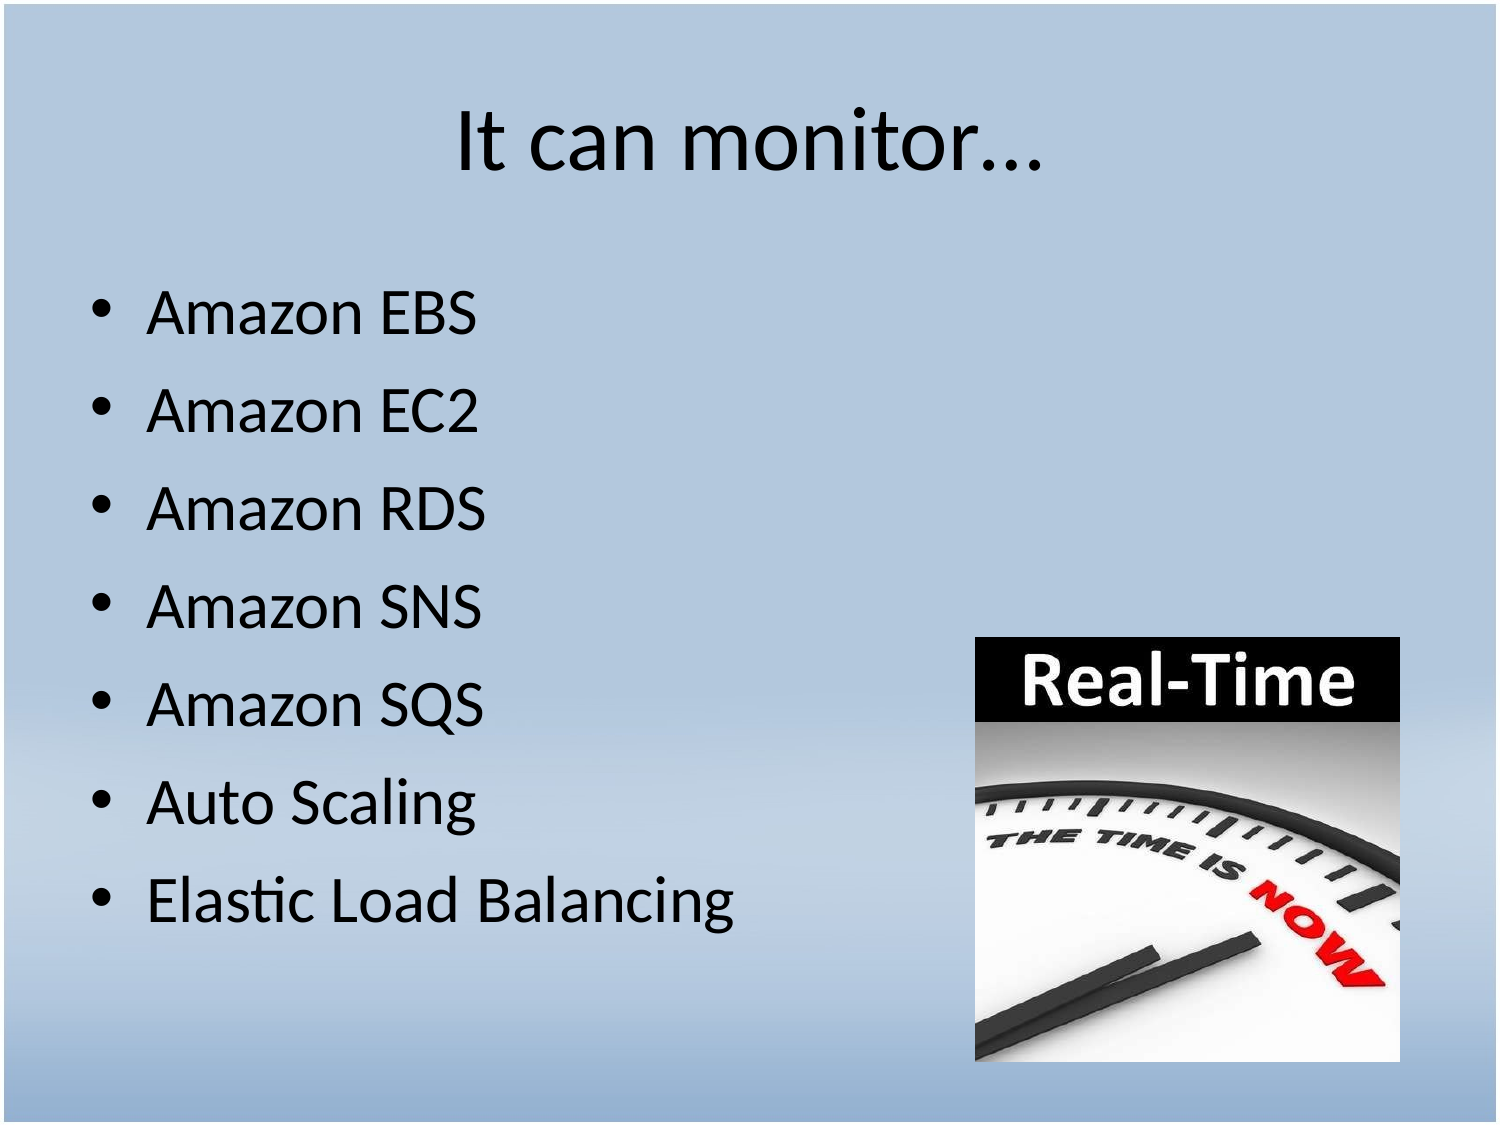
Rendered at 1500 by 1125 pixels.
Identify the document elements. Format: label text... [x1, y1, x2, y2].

text_box [975, 637, 1400, 1062]
text_box Amazon EBS Amazon EC2 Amazon RDS Amazon SNS Amazon SQS Auto Scaling Elastic Load Balancing [87, 247, 741, 937]
title It can monitor… [452, 76, 1350, 267]
picture [0, 0, 1500, 1125]
